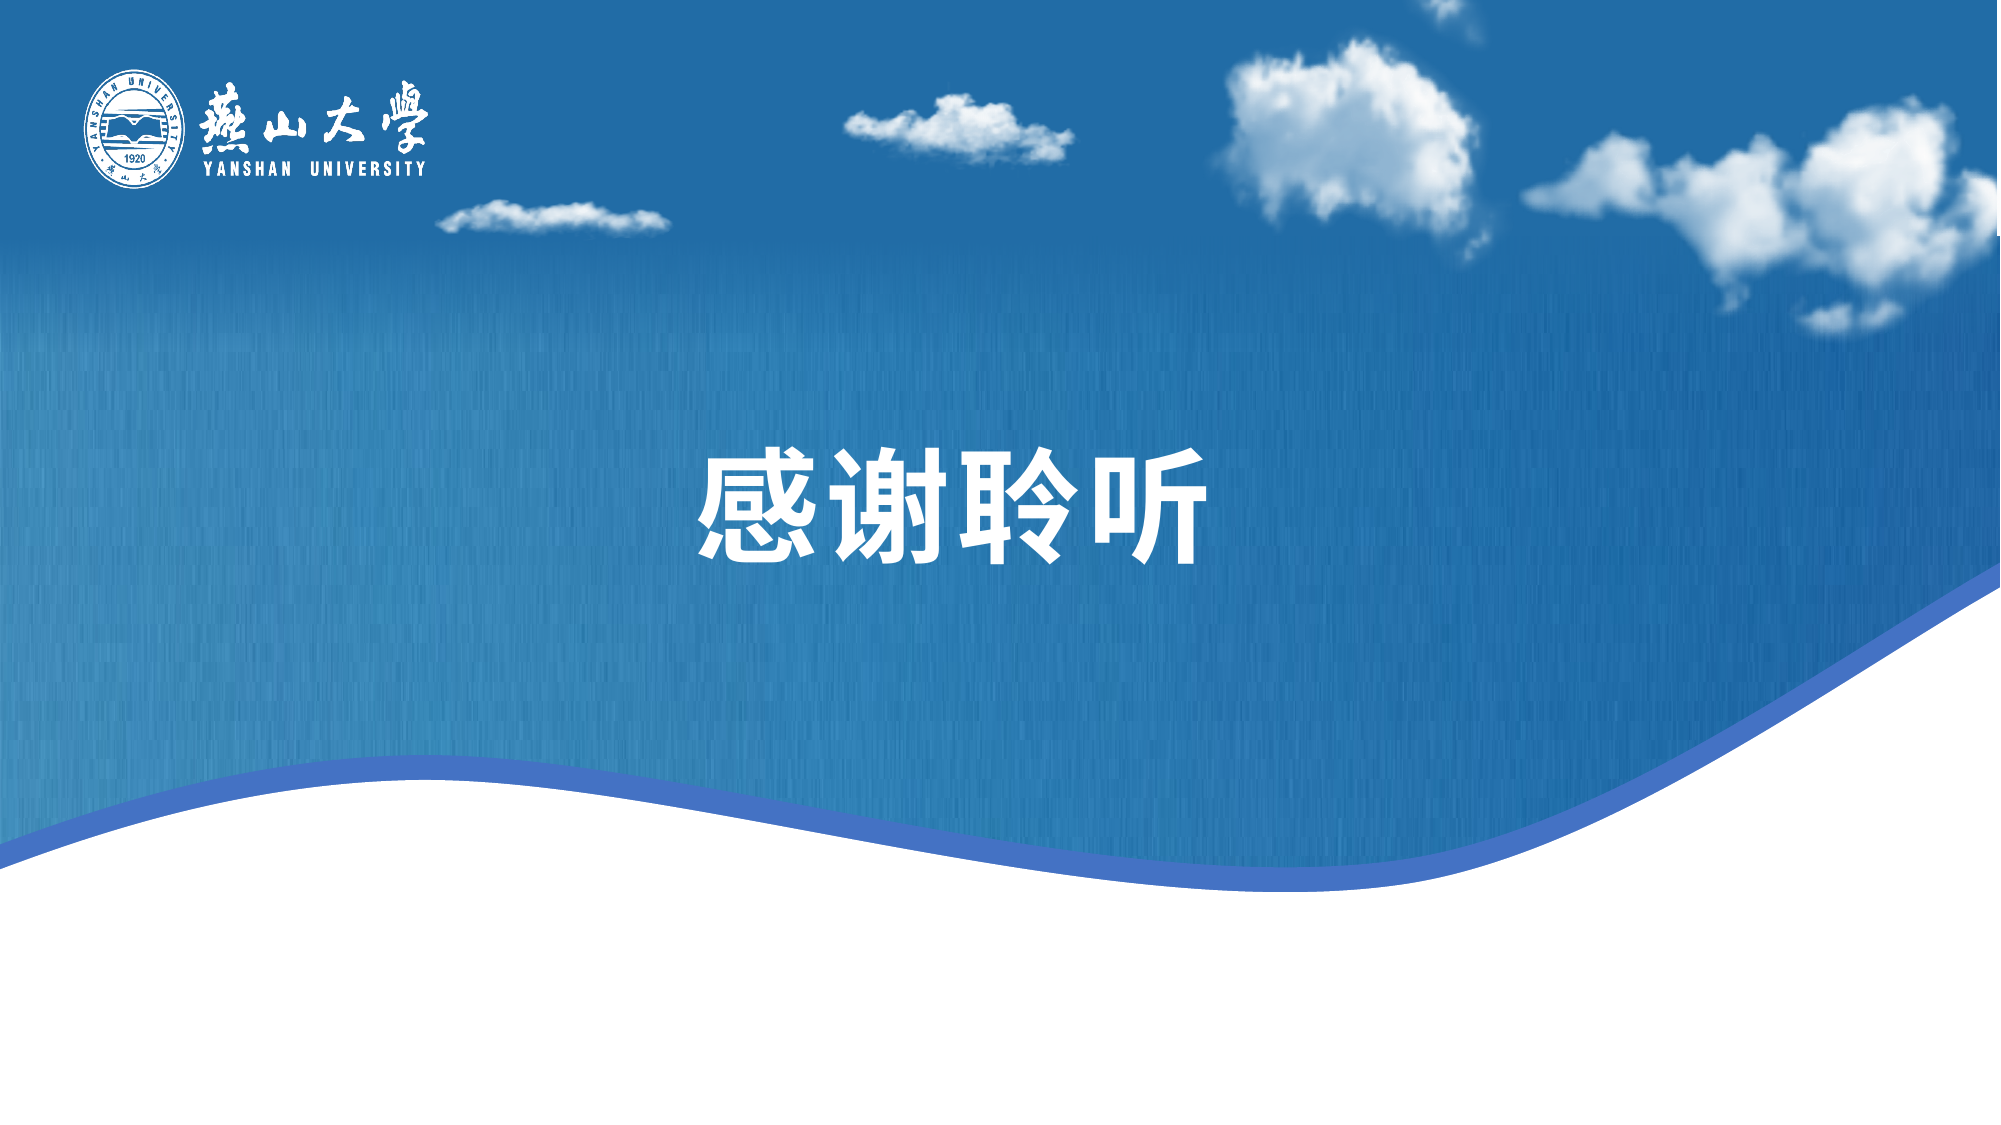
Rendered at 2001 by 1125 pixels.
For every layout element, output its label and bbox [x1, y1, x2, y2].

text_box [0, 0, 2000, 369]
picture [0, 369, 2000, 562]
text_box [0, 562, 2000, 1125]
